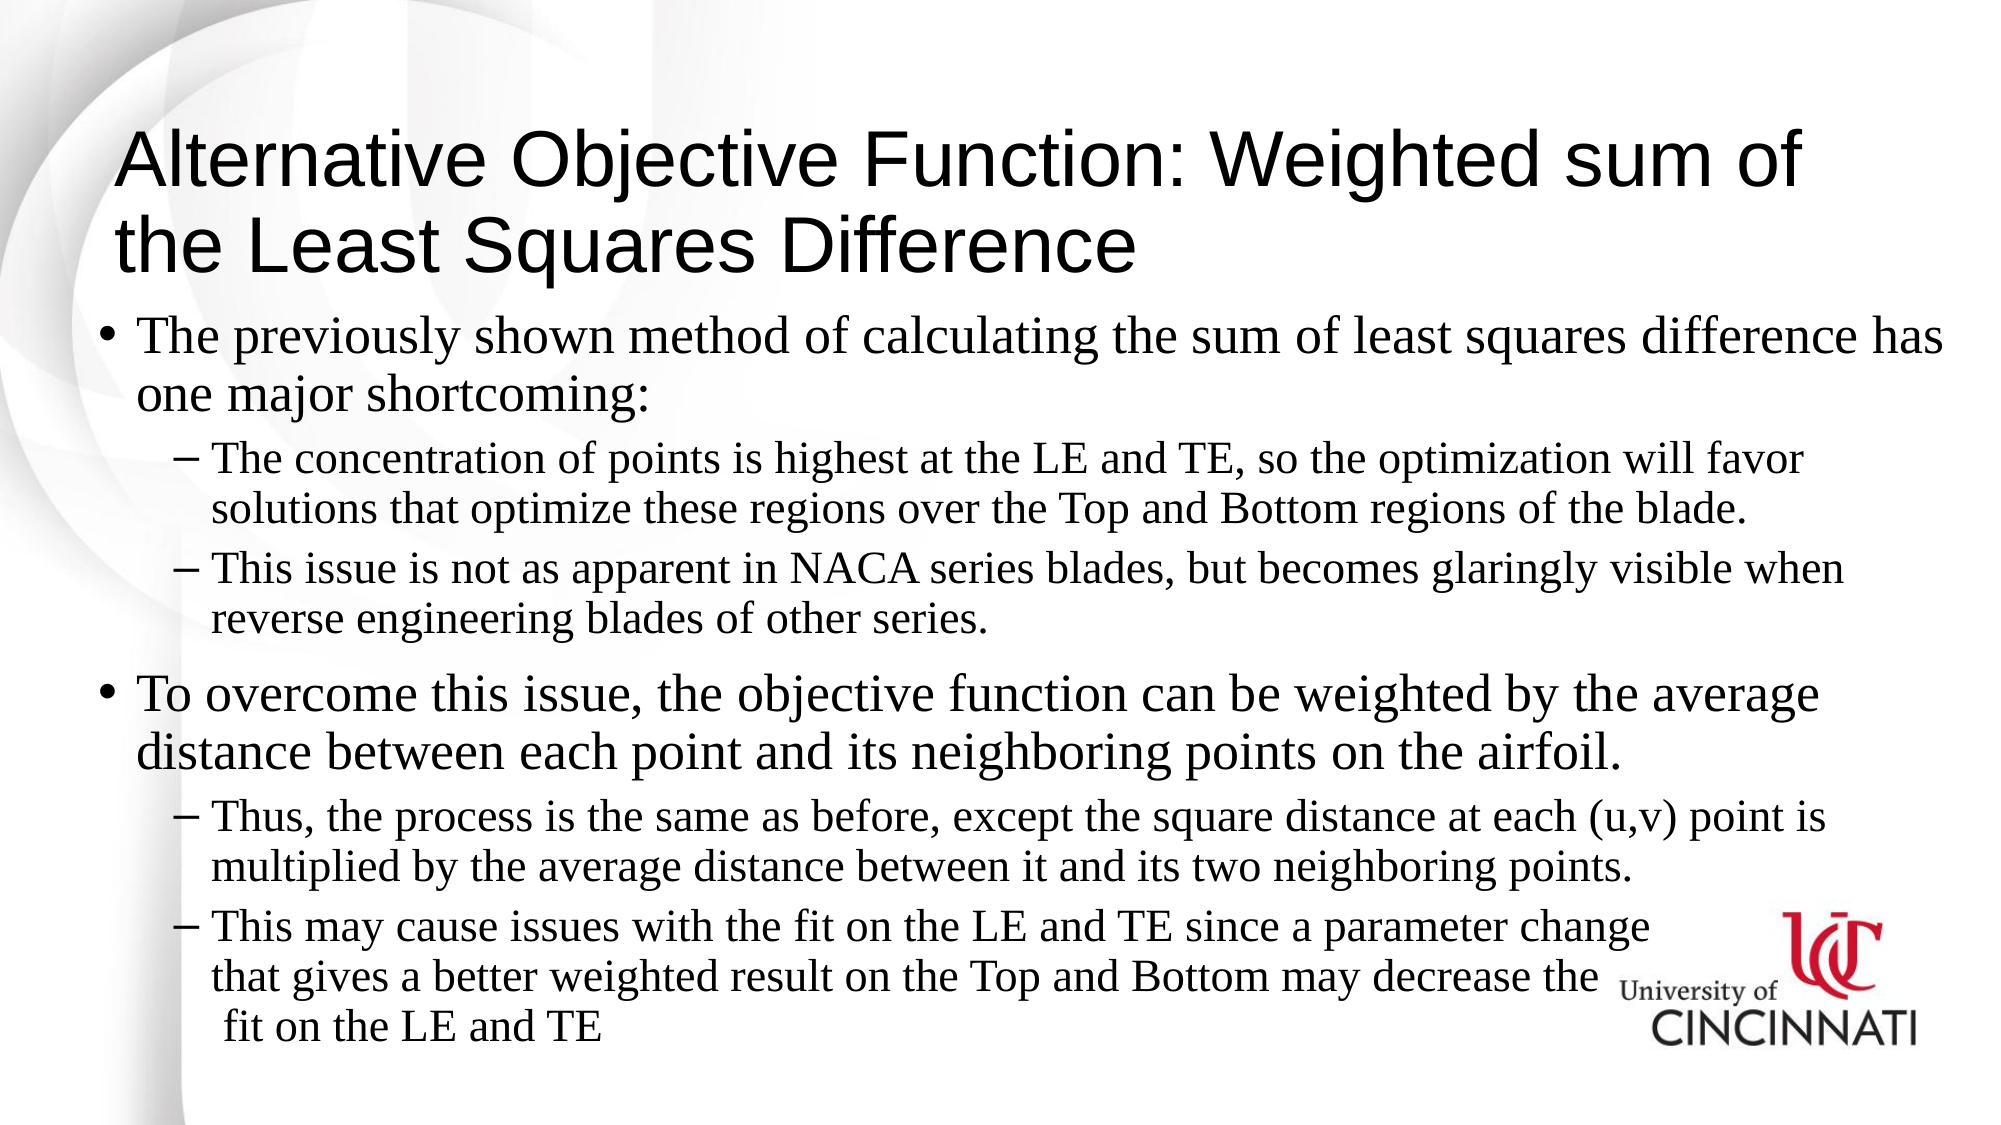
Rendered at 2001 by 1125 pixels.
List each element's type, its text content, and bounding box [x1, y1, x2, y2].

title Alternative Objective Function: Weighted sum of the Least Squares Difference [99, 110, 1900, 298]
list The previously shown method of calculating the sum of least squares difference has one major shortcoming: The concentration of points is highest at the LE and TE, so the optimization will favor solutions that optimize these regions over the Top and Bottom regions of the blade. This issue is not as apparent in NACA series blades, but becomes glaringly visible when reverse engineering blades of other series. To overcome this issue, the objective function can be weighted by the average distance between each point and its neighboring points on the airfoil. Thus, the process is the same as before, except the square distance at each (u,v) point is multiplied by the average distance between it and its two neighboring points. This may cause issues with the fit on the LE and TE since a parameter change that gives a better weighted result on the Top and Bottom may decrease the fit on the LE and TE [83, 299, 1976, 1114]
picture [0, 0, 2001, 1125]
